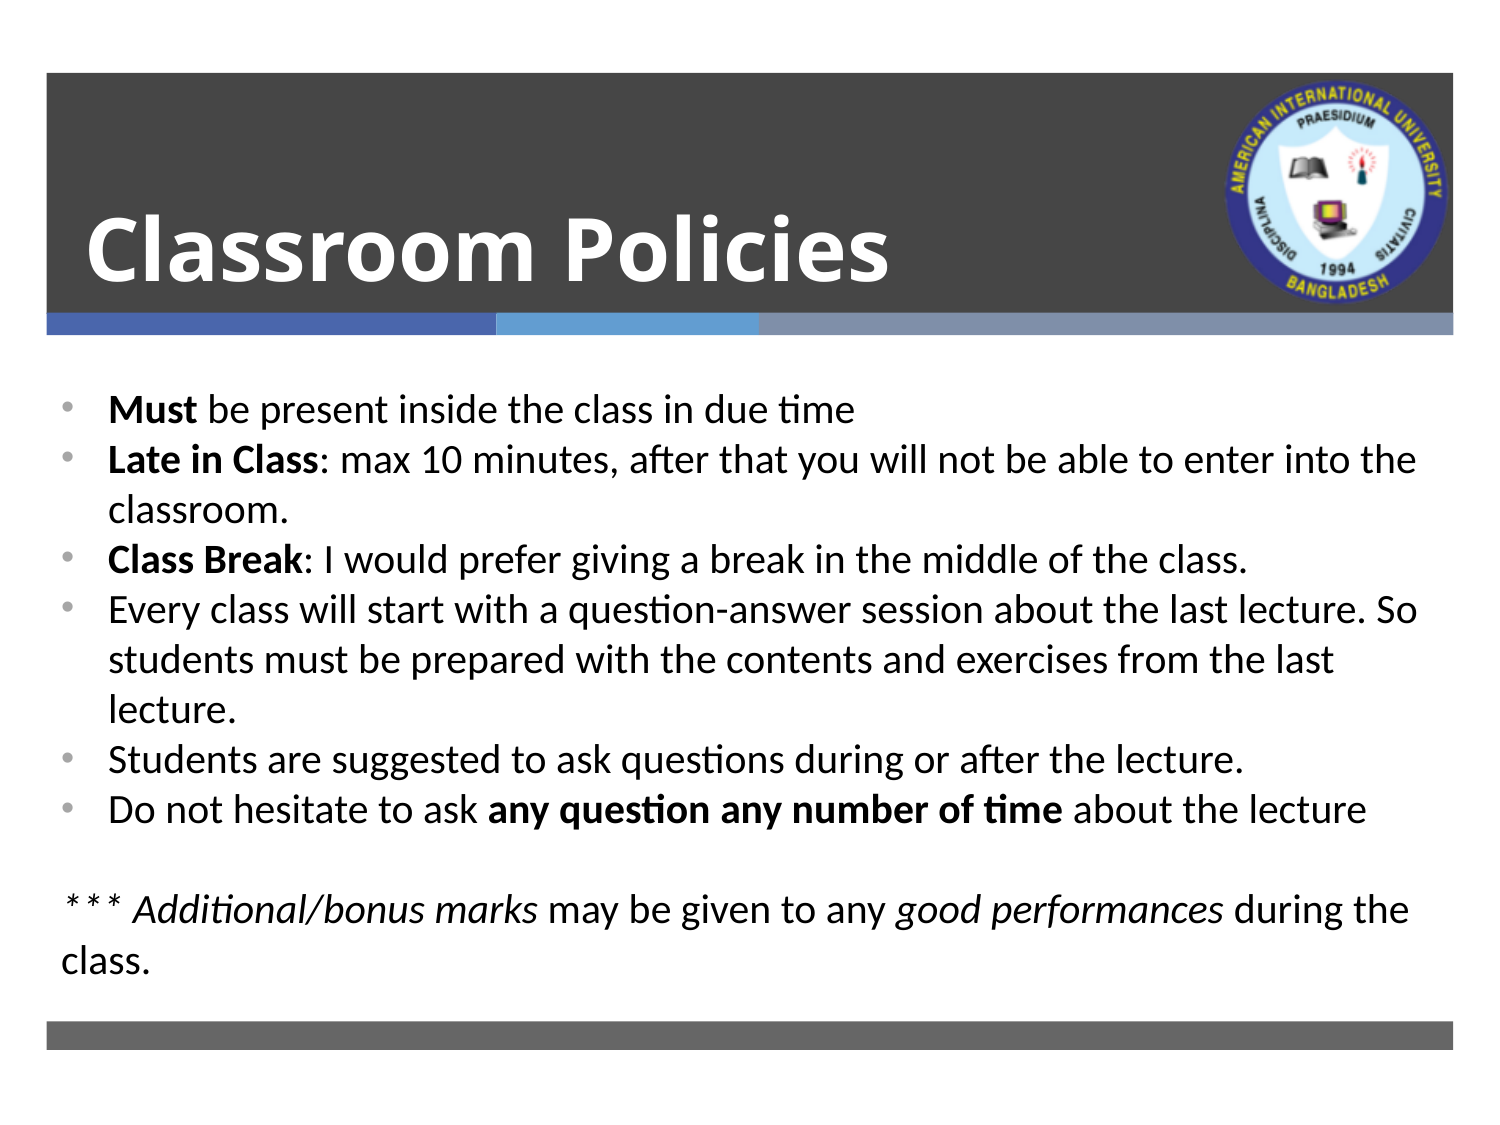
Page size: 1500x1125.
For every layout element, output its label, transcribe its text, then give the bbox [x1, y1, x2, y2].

picture [1220, 75, 1454, 310]
title Classroom Policies [69, 92, 1226, 307]
text_box Must be present inside the class in due time Late in Class: max 10 minutes, after that you will not be able to enter into the classroom. Class Break: I would prefer giving a break in the middle of the class. Every class will start with a question-answer session about the last lecture. So students must be prepared with the contents and exercises from the last lecture. Students are suggested to ask questions during or after the lecture. Do not hesitate to ask any question any number of time about the lecture *** Additional/bonus marks may be given to any good performances during the class. [46, 348, 1459, 1016]
